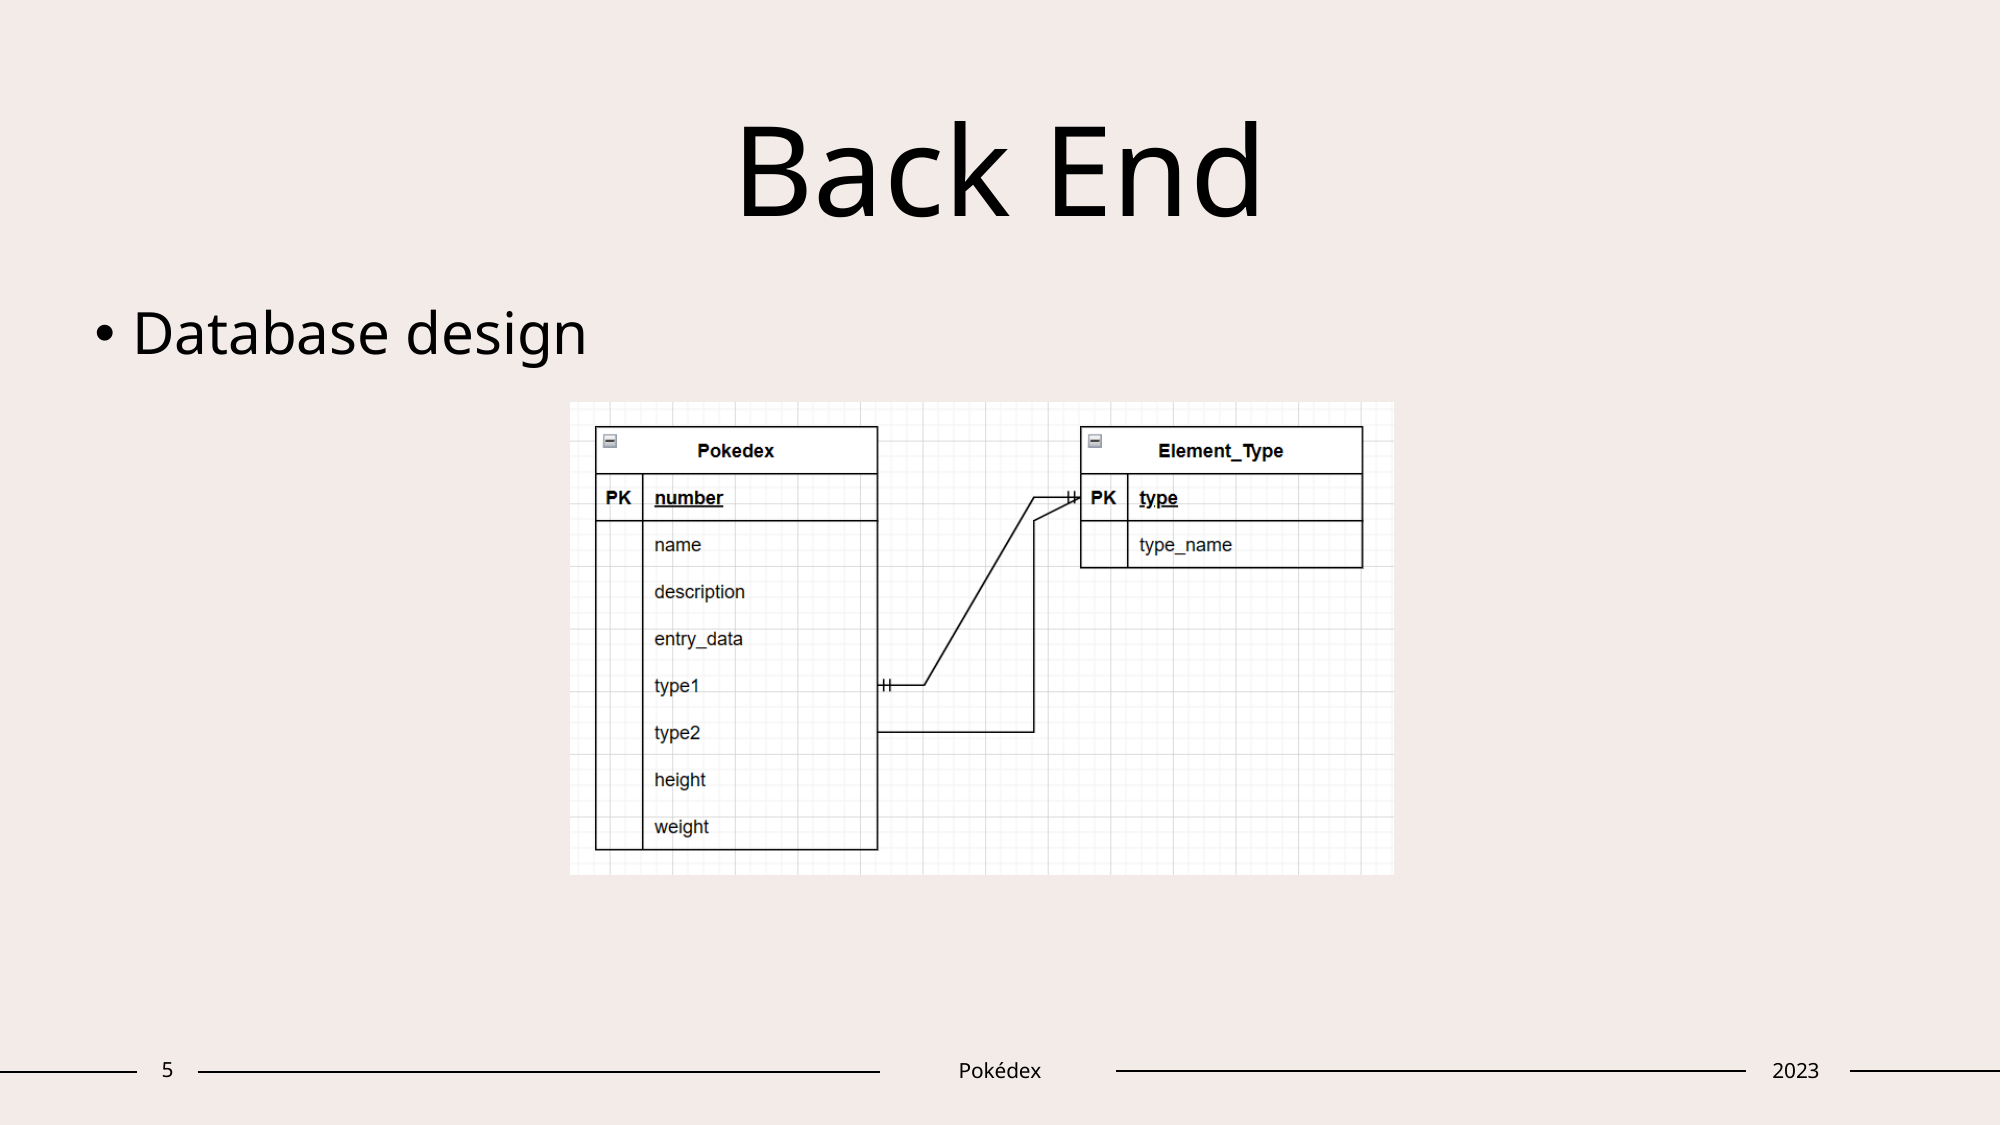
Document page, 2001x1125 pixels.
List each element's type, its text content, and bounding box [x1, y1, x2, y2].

title Back End [187, 83, 1813, 251]
footer Pokédex [879, 1050, 1120, 1091]
slide_number 5 [137, 1050, 198, 1091]
slide_number 2023 [1743, 1050, 1849, 1091]
list Database design [79, 296, 1884, 980]
picture [570, 402, 1394, 875]
